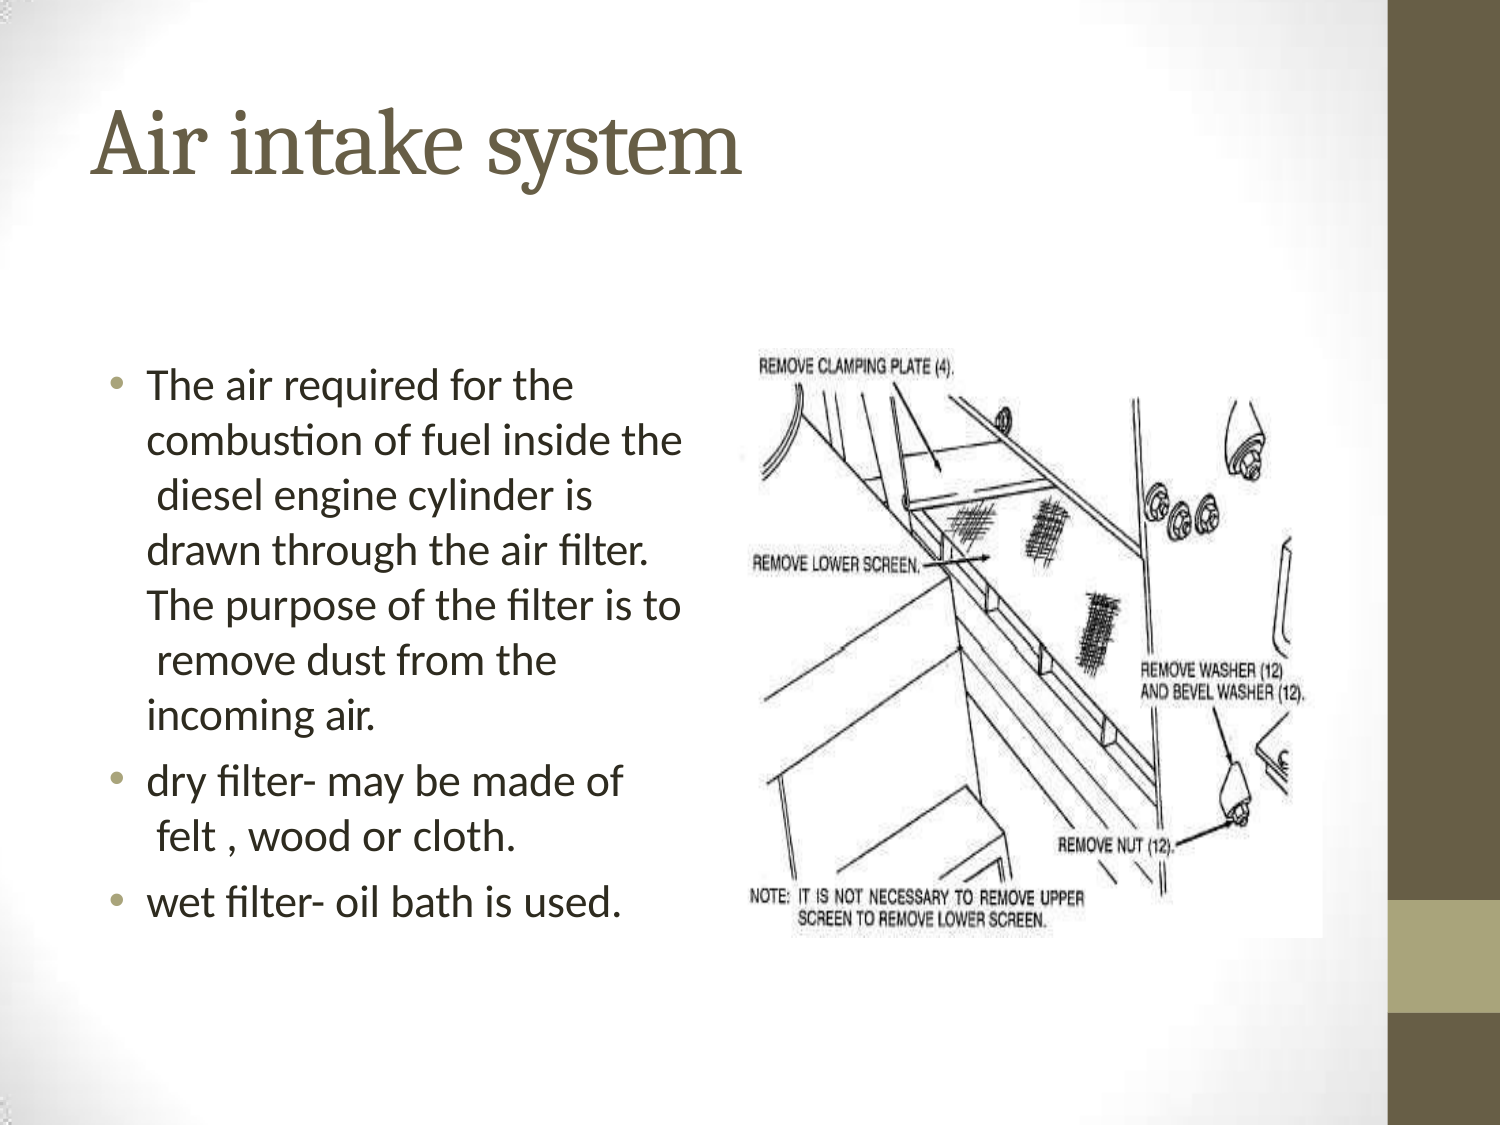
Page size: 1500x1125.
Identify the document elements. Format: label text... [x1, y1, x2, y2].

text_box [737, 348, 1323, 938]
picture [0, 0, 1387, 1125]
title Air intake system [87, 76, 770, 267]
text_box The air required for the combustion of fuel inside the diesel engine cylinder is drawn through the air filter. The purpose of the filter is to remove dust from the incoming air. dry filter- may be made of felt , wood or cloth. wet filter- oil bath is used. [106, 352, 691, 927]
